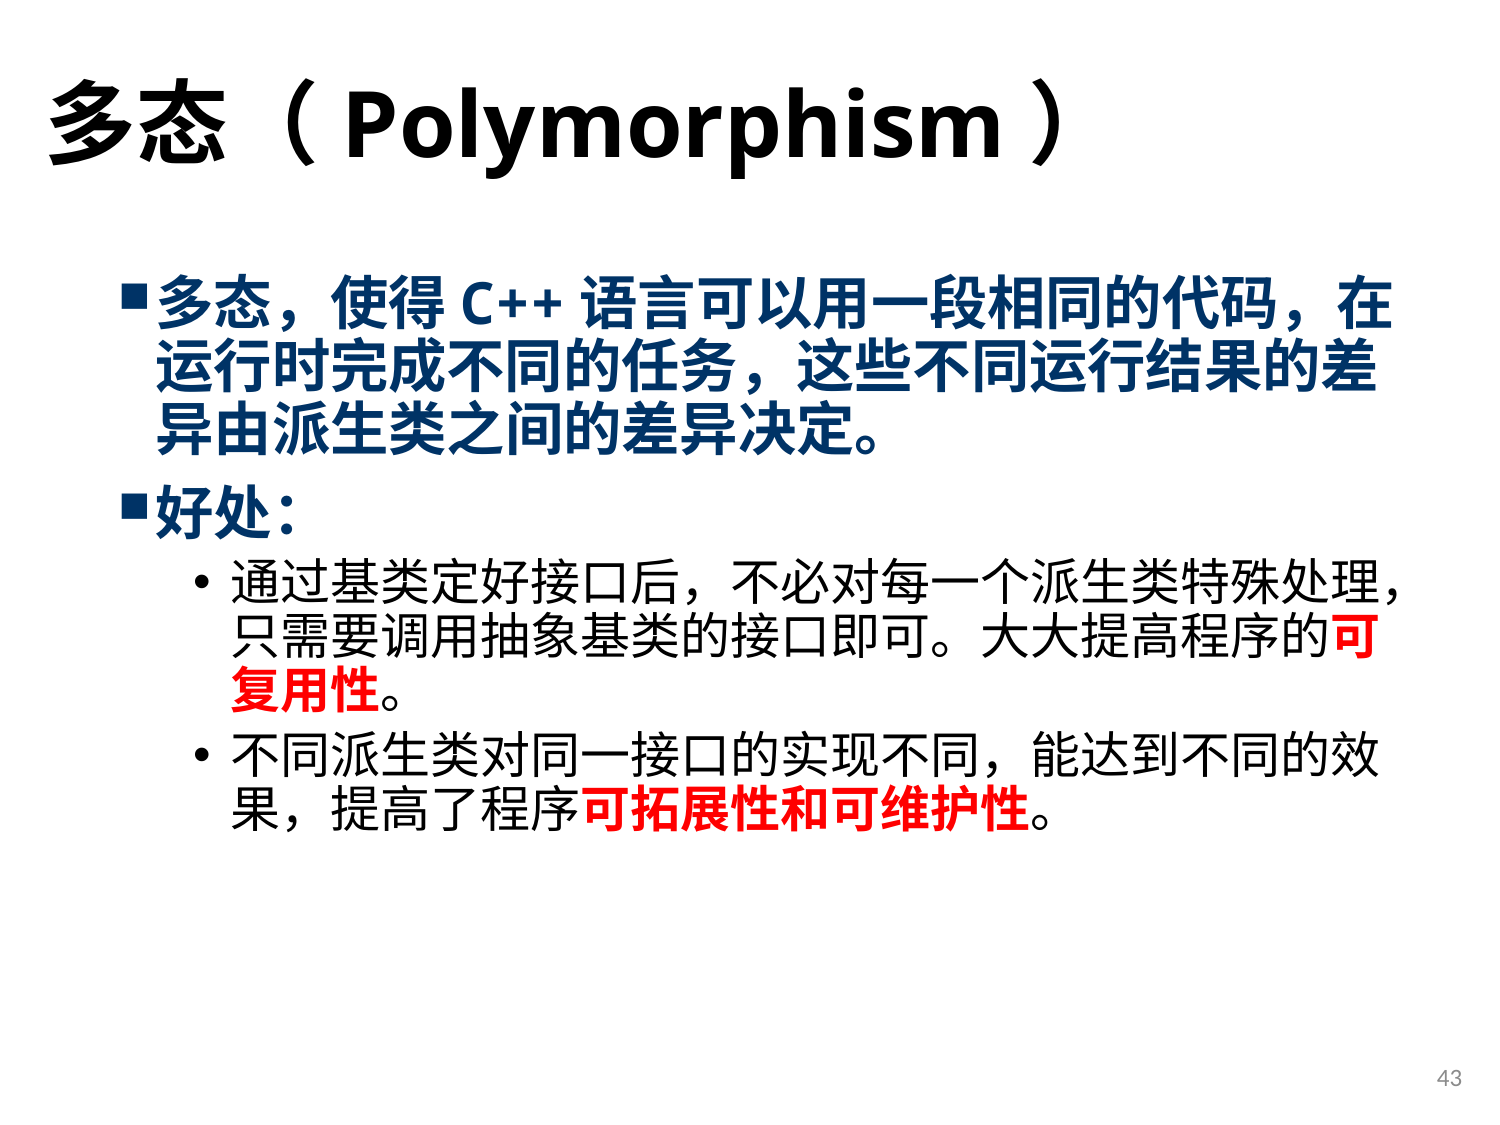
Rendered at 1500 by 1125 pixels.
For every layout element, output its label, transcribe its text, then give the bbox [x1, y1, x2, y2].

title 多态（Polymorphism） [29, 19, 1324, 237]
slide_number 43 [1139, 1046, 1478, 1107]
list 多态，使得C++语言可以用一段相同的代码，在运行时完成不同的任务，这些不同运行结果的差异由派生类之间的差异决定。 好处： 通过基类定好接口后，不必对每一个派生类特殊处理，只需要调用抽象基类的接口即可。大大提高程序的可复用性。 不同派生类对同一接口的实现不同，能达到不同的效果，提高了程序可拓展性和可维护性。 [103, 267, 1424, 1047]
